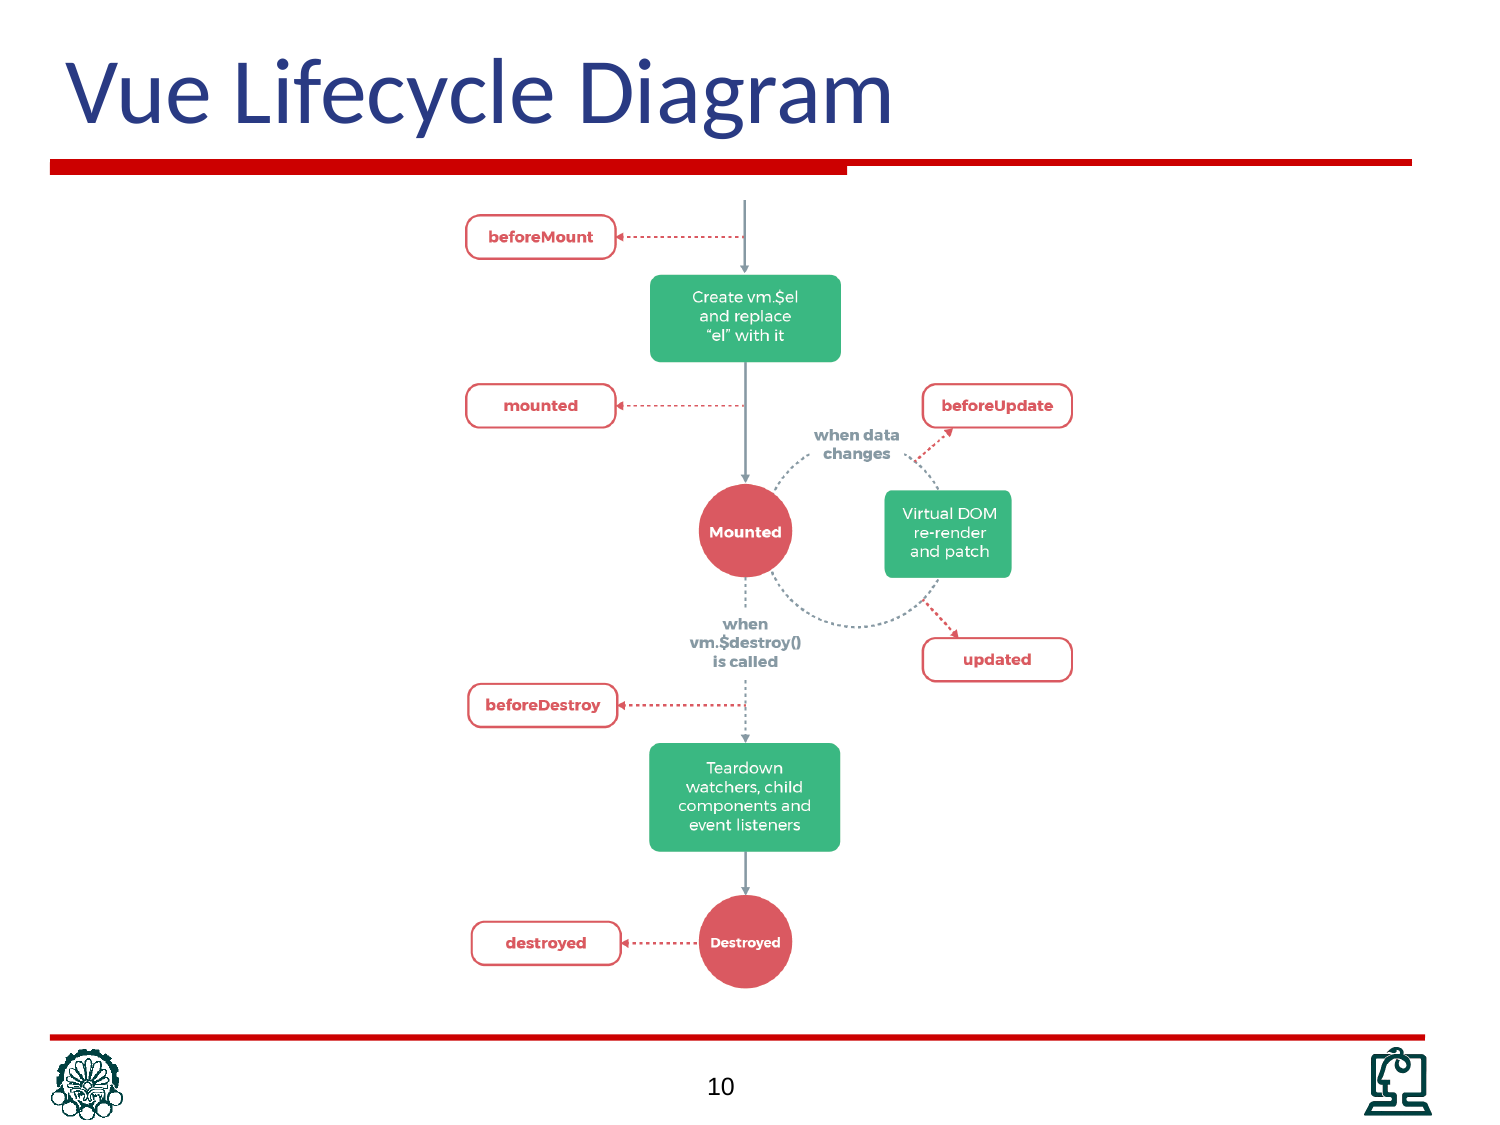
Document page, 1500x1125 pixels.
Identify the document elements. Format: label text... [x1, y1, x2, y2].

picture [412, 199, 1088, 1002]
picture [1362, 1045, 1438, 1119]
title Vue Lifecycle Diagram [50, 24, 1438, 150]
slide_number 10 [649, 1062, 751, 1103]
picture [50, 1047, 125, 1122]
